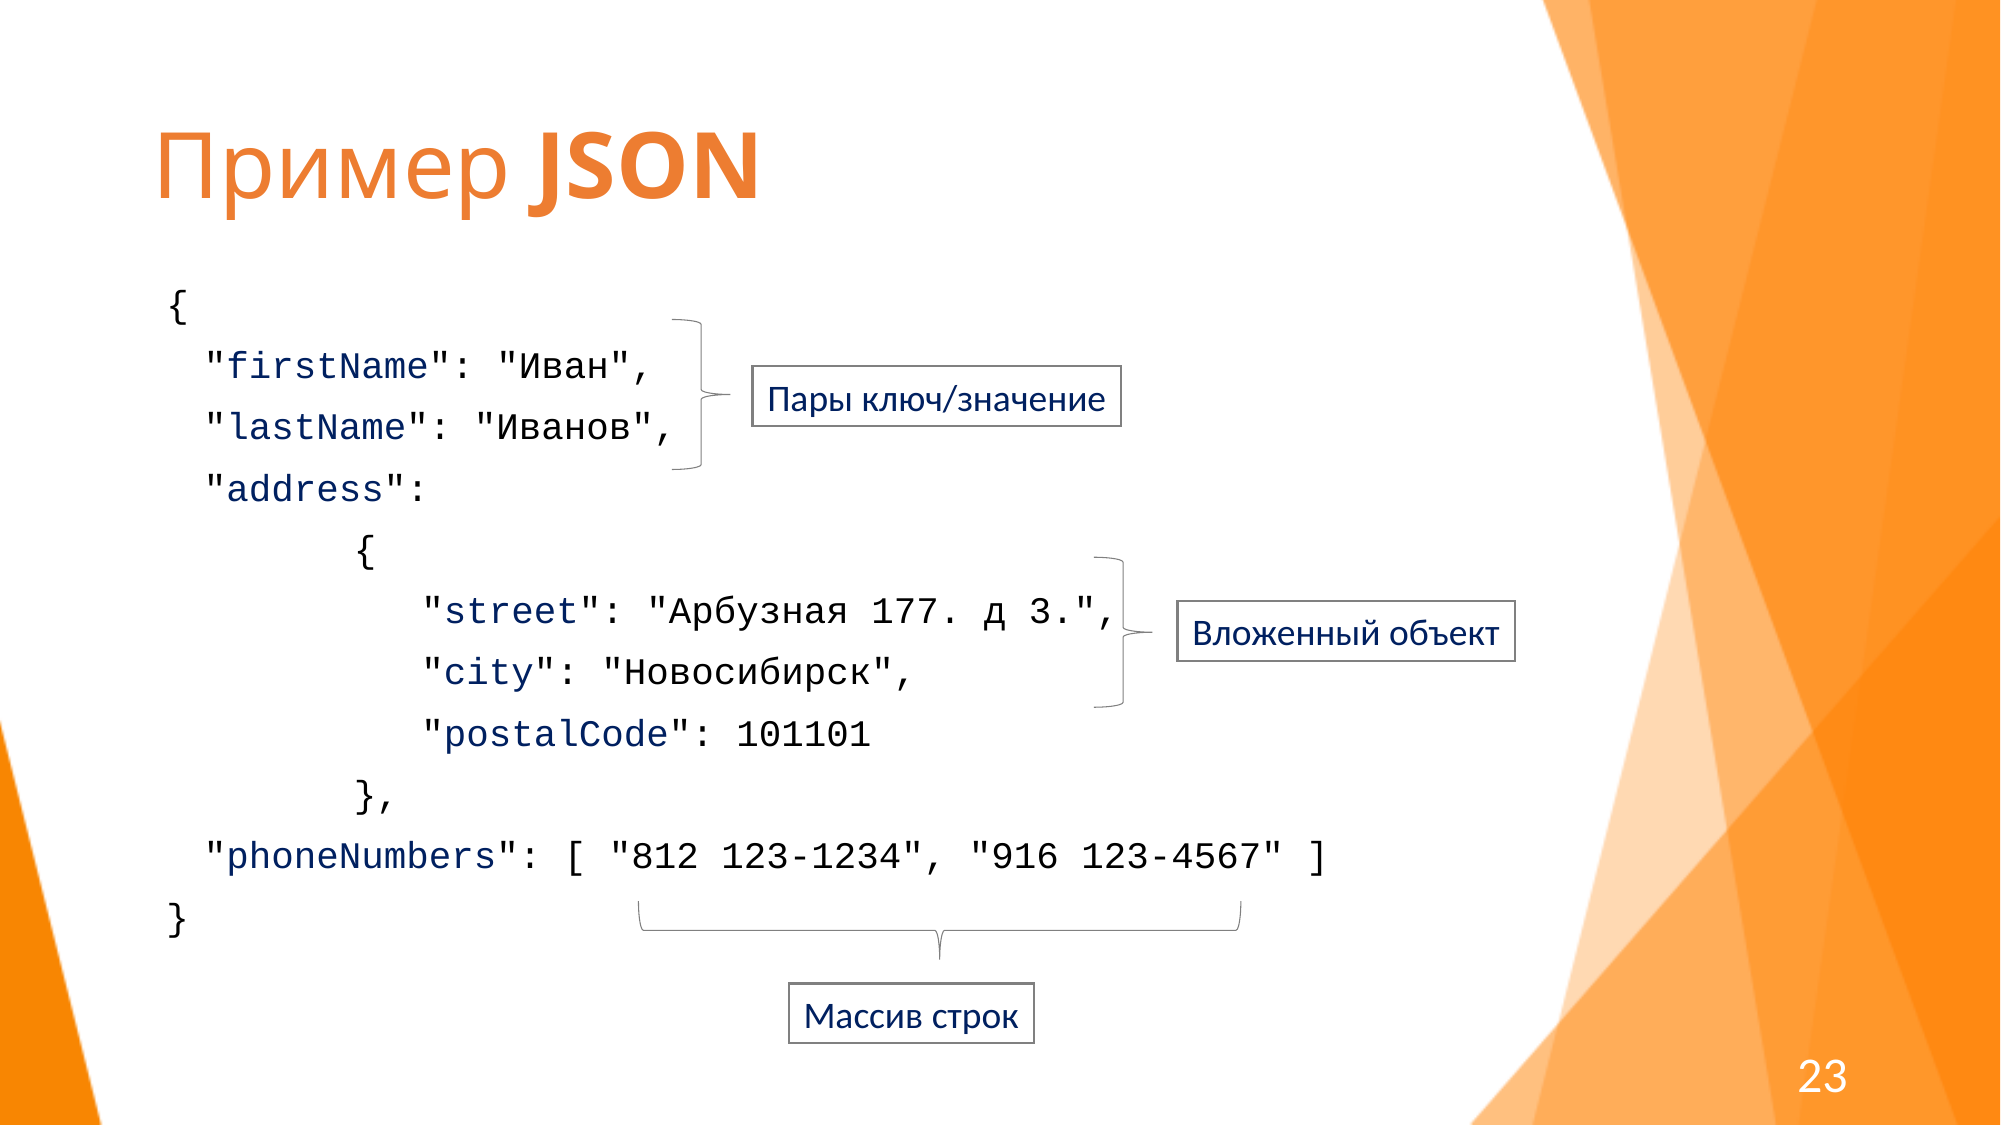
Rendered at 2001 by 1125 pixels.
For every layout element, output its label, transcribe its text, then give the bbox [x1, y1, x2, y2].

text_box [637, 900, 1242, 960]
title Пример JSON [137, 59, 1863, 278]
list { "firstName": "Иван", "lastName": "Иванов", "address": { "street": "Арбузная 177. д 3.", "city": "Новосибирск", "postalCode": 101101 }, "phoneNumbers": [ "812 123-1234", "916 123-4567" ] } [151, 277, 1489, 1015]
text_box Массив строк [788, 982, 1035, 1044]
text_box Вложенный объект [1176, 600, 1516, 662]
slide_number 23 [1412, 1042, 1863, 1103]
text_box [1093, 556, 1153, 708]
text_box Пары ключ/значение [751, 365, 1122, 427]
text_box [671, 318, 731, 471]
picture [0, 0, 2001, 1125]
